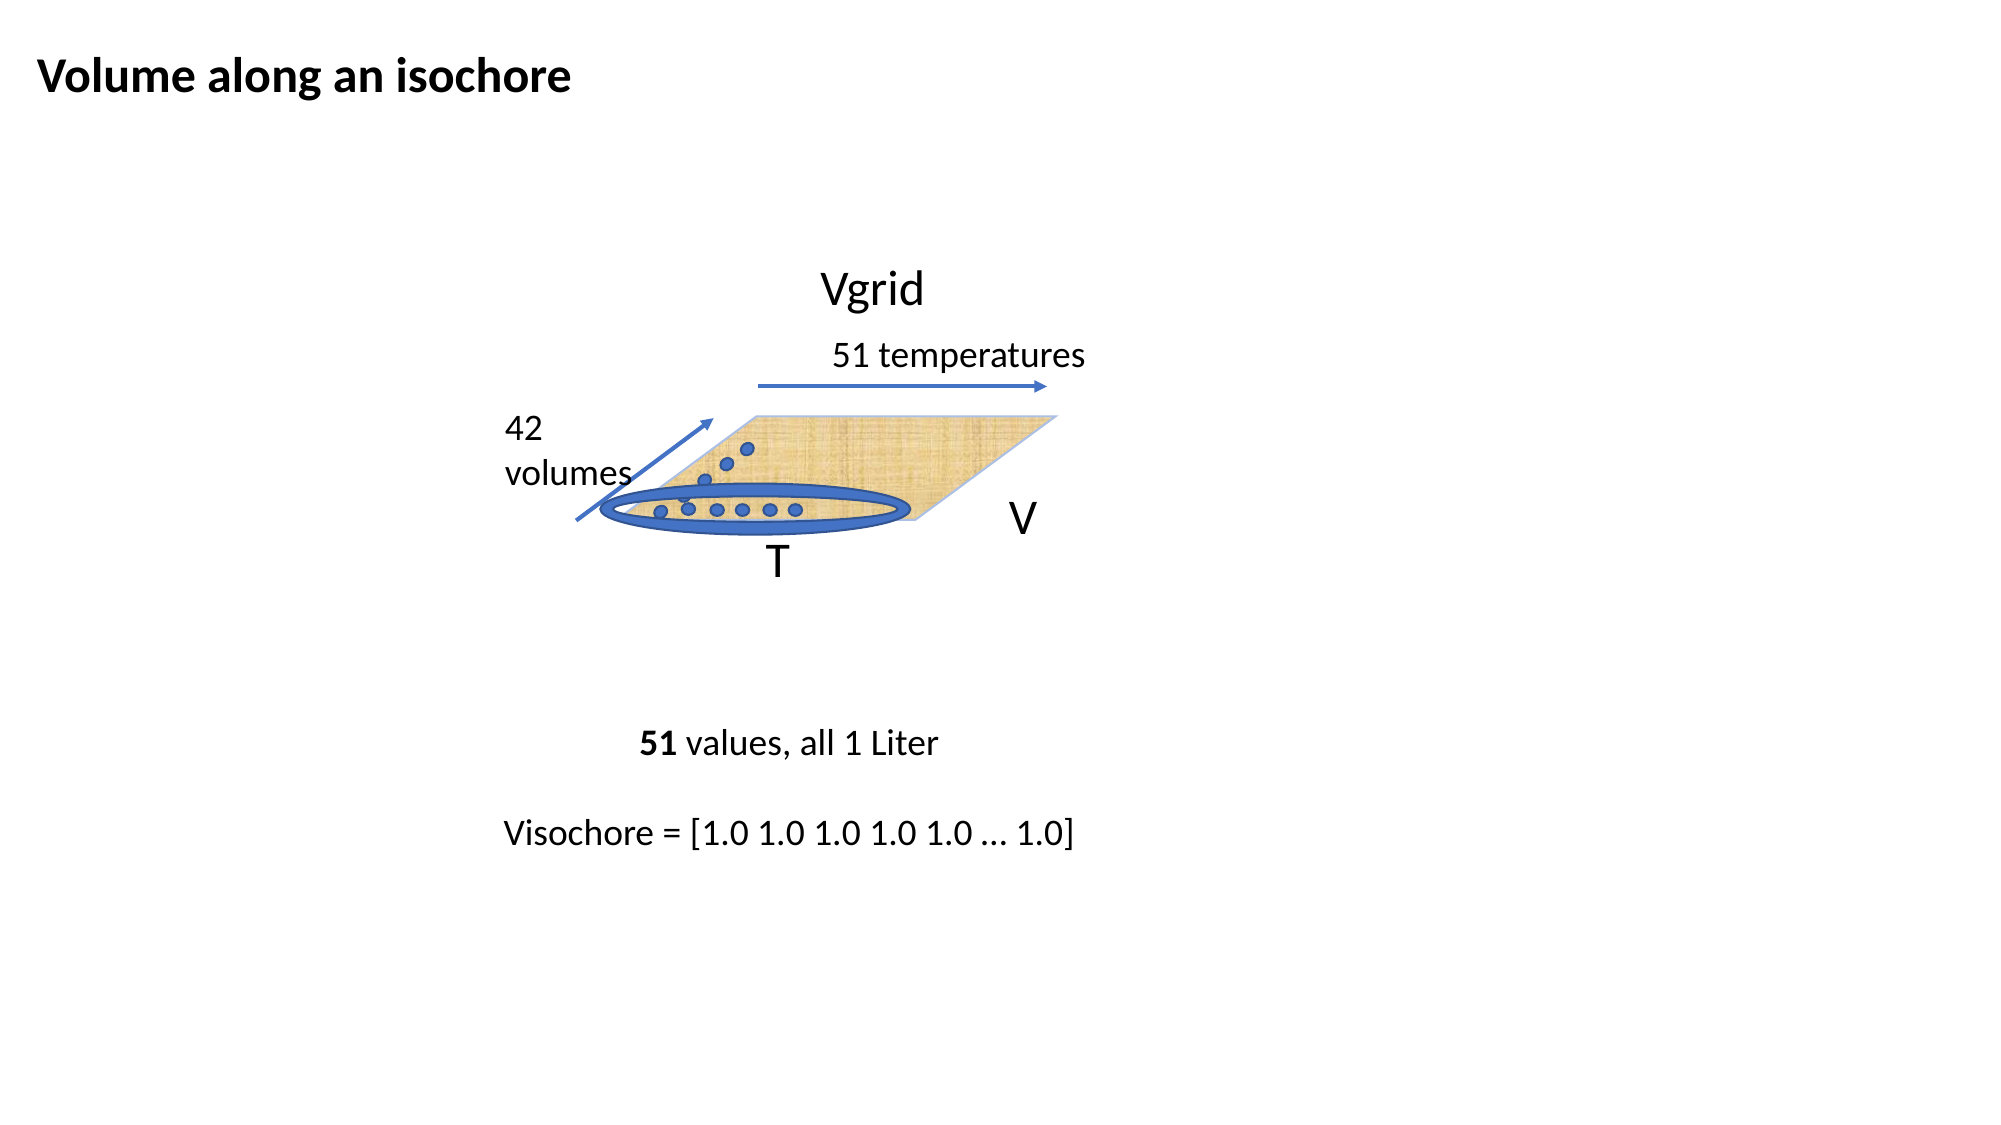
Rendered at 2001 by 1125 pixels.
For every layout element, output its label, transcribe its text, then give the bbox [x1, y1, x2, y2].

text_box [490, 323, 1165, 596]
text_box Volume along an isochore [22, 35, 1978, 110]
text_box 51 values, all 1 Liter Visochore = [1.0 1.0 1.0 1.0 1.0 … 1.0] [488, 710, 1090, 861]
text_box Vgrid [805, 248, 941, 323]
